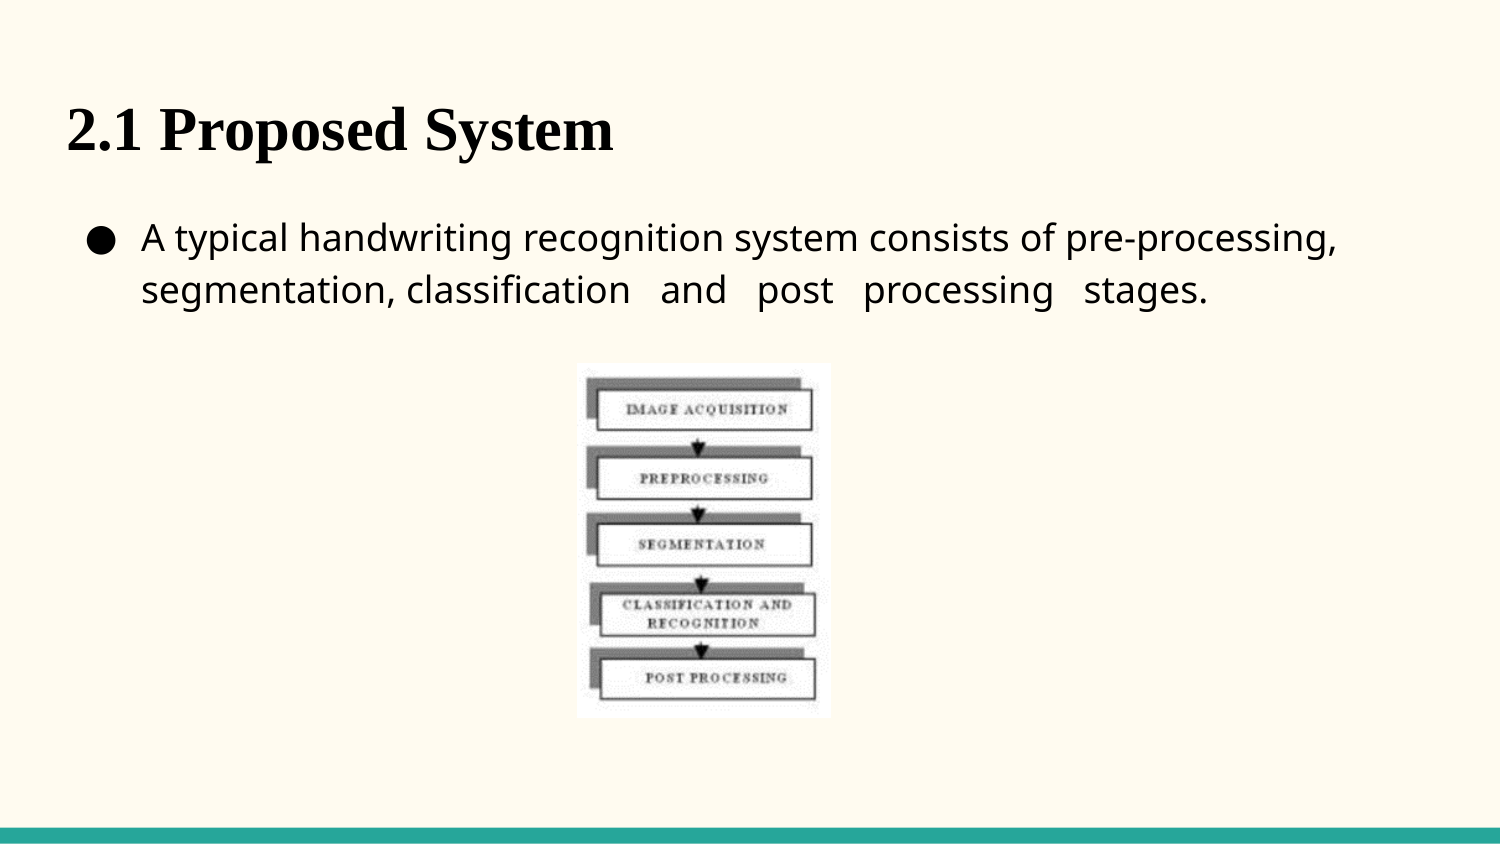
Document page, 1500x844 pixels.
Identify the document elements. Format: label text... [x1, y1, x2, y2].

list A typical handwriting recognition system consists of pre-processing, segmentation, classification and post processing stages. [51, 192, 1449, 750]
picture [577, 363, 831, 718]
title 2.1 Proposed System [51, 72, 1449, 174]
